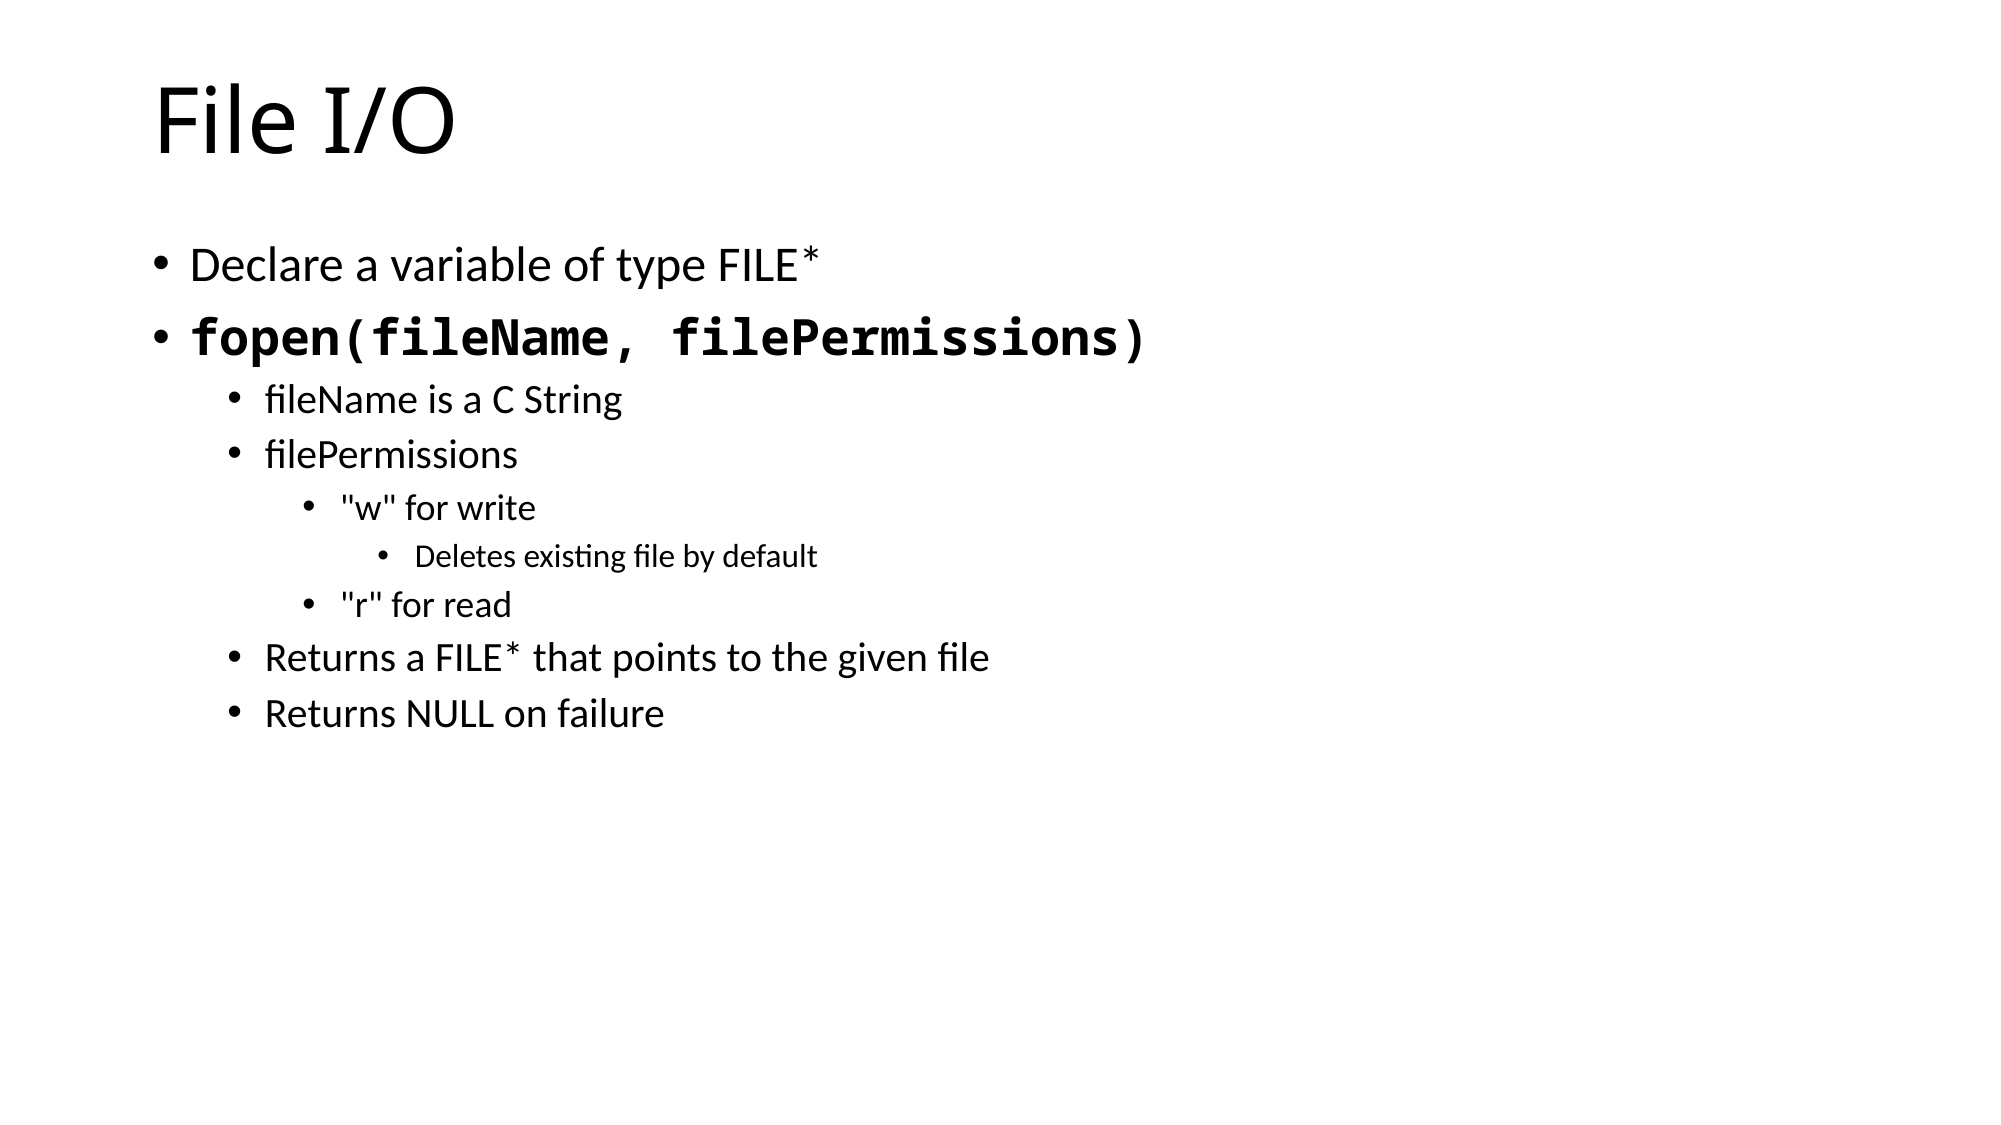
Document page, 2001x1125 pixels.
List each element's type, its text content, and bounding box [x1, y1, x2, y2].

list Declare a variable of type FILE* fopen(fileName, filePermissions) fileName is a C String filePermissions "w" for write Deletes existing file by default "r" for read Returns a FILE* that points to the given file Returns NULL on failure [137, 230, 1863, 1034]
title File I/O [137, 59, 1863, 188]
